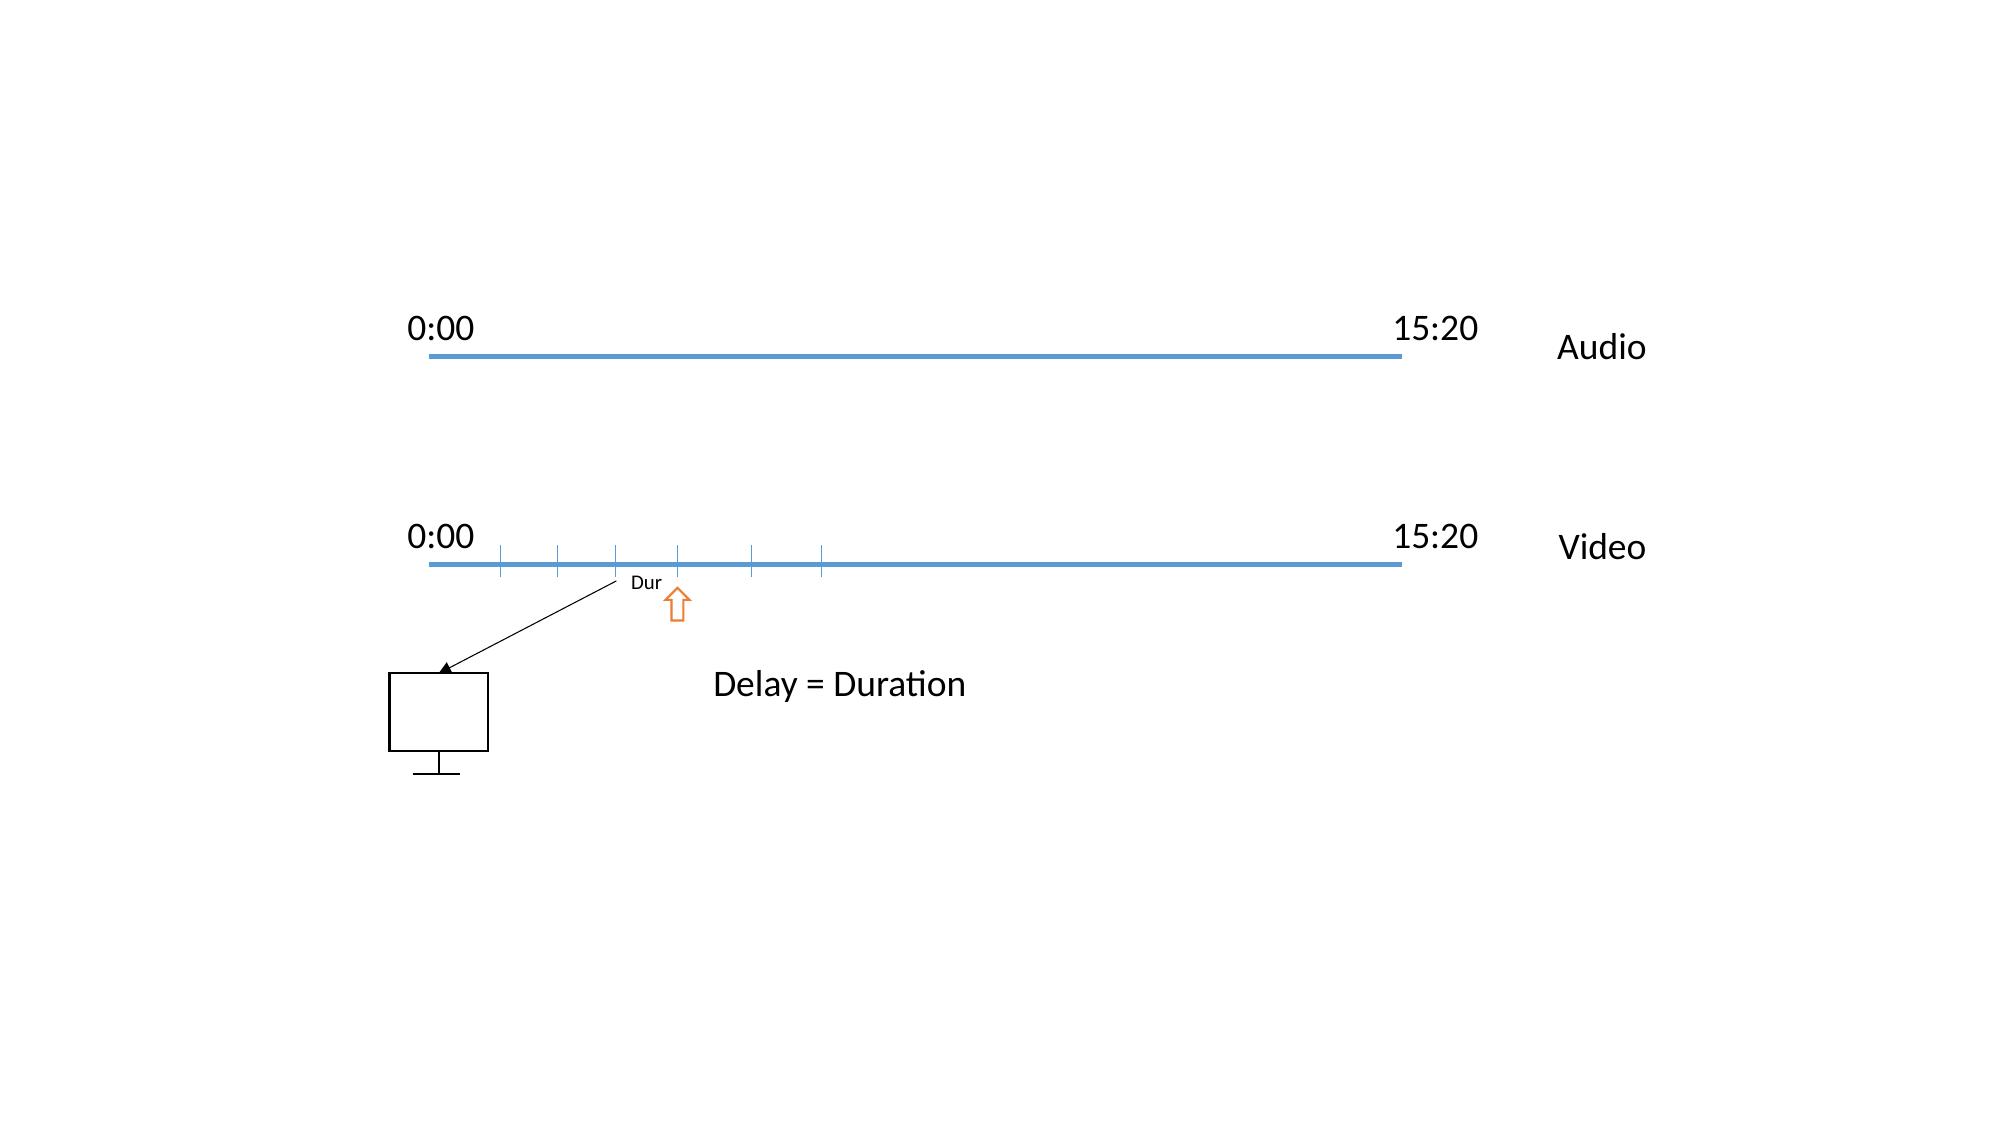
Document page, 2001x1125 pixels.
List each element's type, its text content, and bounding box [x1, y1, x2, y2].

text_box Video [1543, 514, 1662, 575]
text_box Delay = Duration [698, 651, 982, 712]
text_box Audio [1542, 314, 1662, 375]
text_box 15:20 [1377, 503, 1494, 564]
text_box [670, 586, 692, 622]
text_box 0:00 [392, 503, 490, 564]
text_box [438, 581, 616, 674]
text_box 15:20 [1377, 295, 1494, 356]
text_box [388, 672, 489, 752]
text_box Dur [616, 565, 678, 601]
text_box 0:00 [392, 295, 490, 356]
